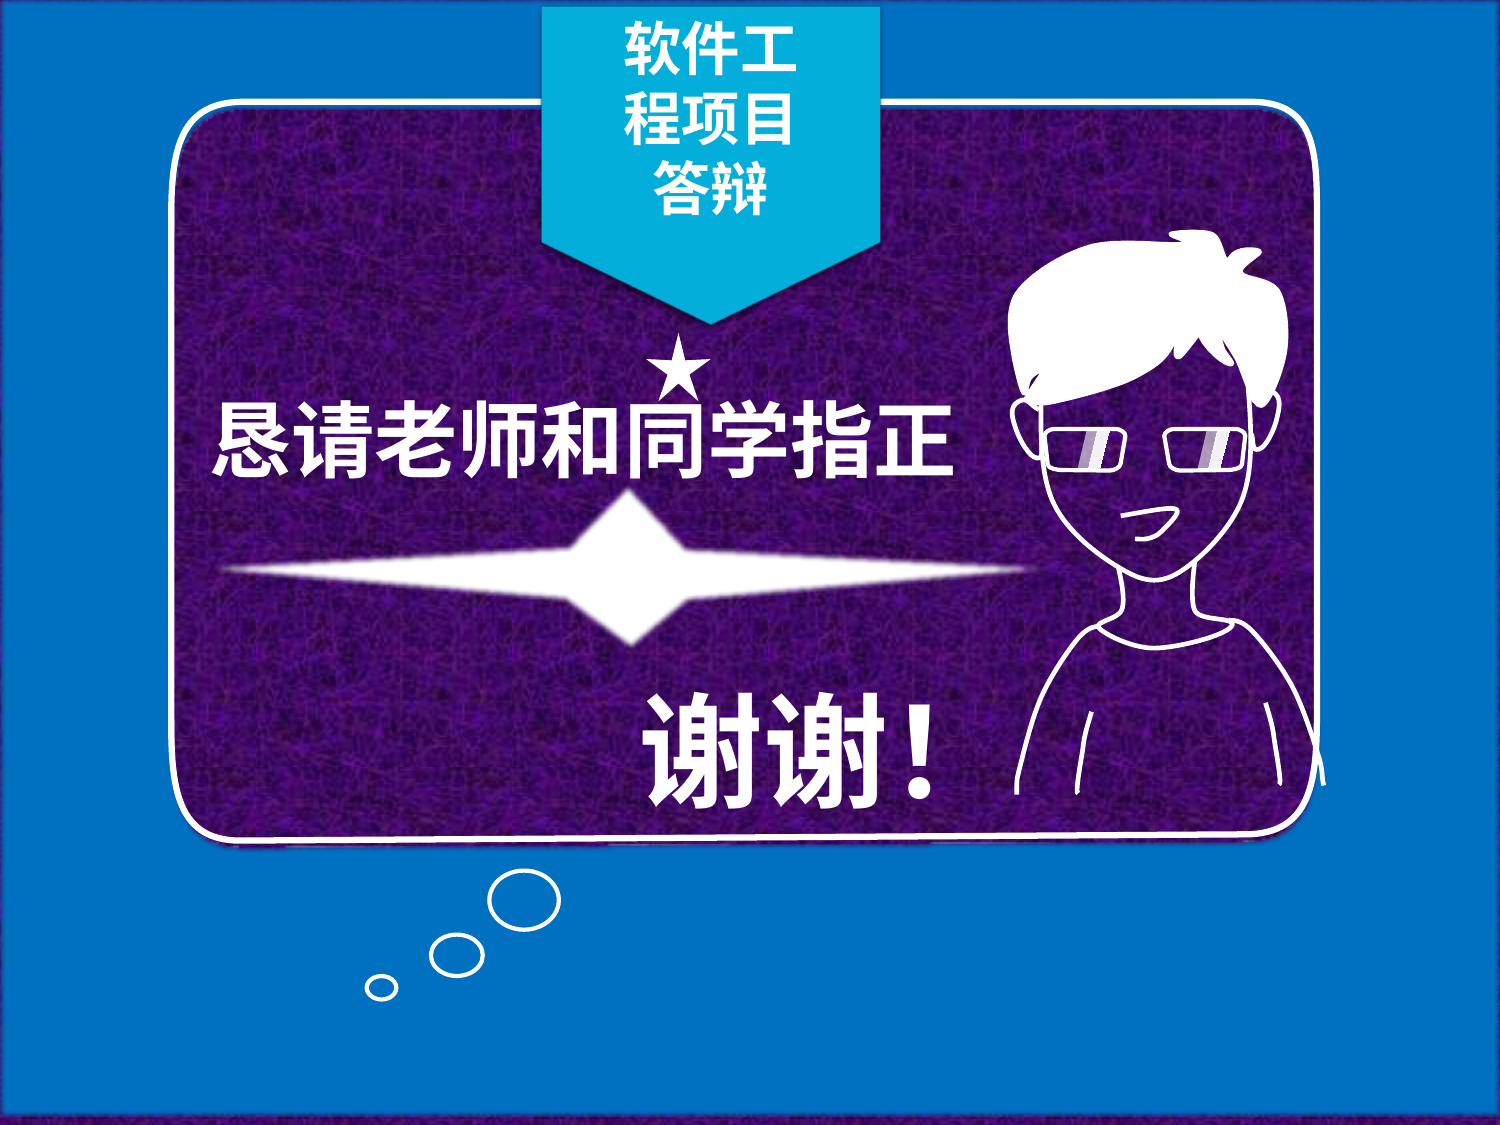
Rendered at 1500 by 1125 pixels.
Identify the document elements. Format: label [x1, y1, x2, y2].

text_box [1009, 231, 1324, 794]
picture [0, 0, 1500, 1125]
text_box [533, 3, 889, 402]
